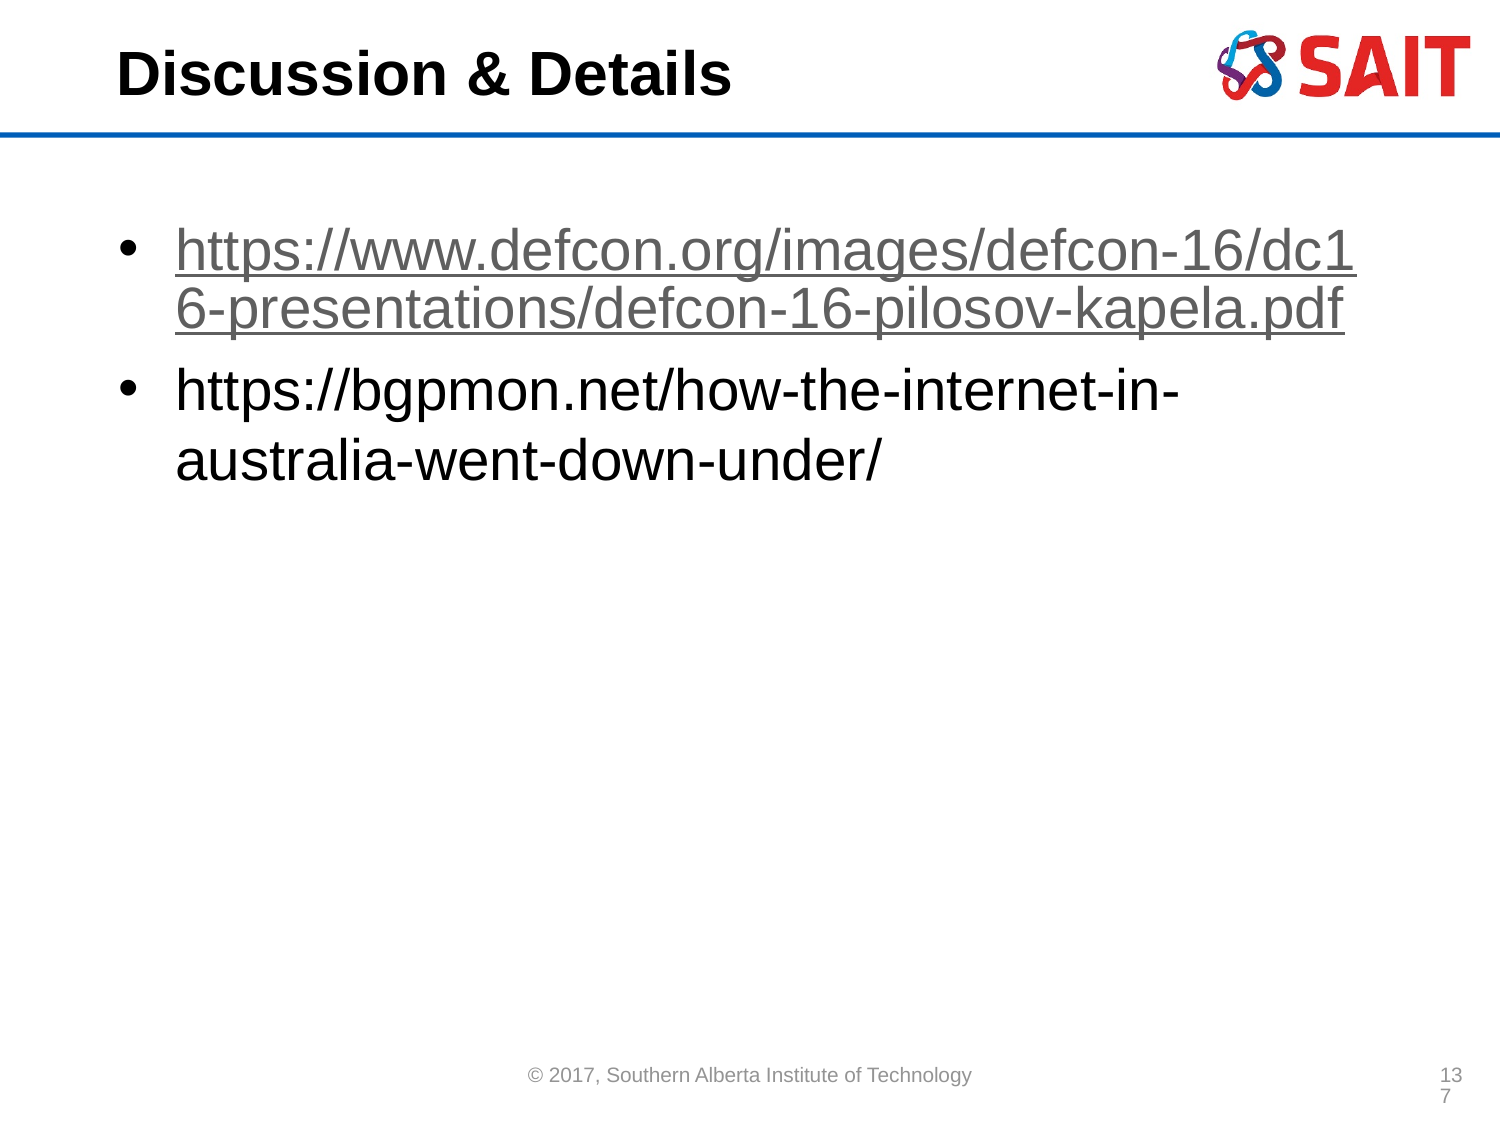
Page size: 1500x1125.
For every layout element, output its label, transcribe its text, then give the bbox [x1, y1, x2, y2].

list https://www.defcon.org/images/defcon-16/dc16-presentations/defcon-16-pilosov-kapela.pdf https://bgpmon.net/how-the-internet-in-australia-went-down-under/ [104, 204, 1391, 1020]
title Discussion & Details [101, 25, 1200, 129]
picture [1187, 0, 1500, 130]
